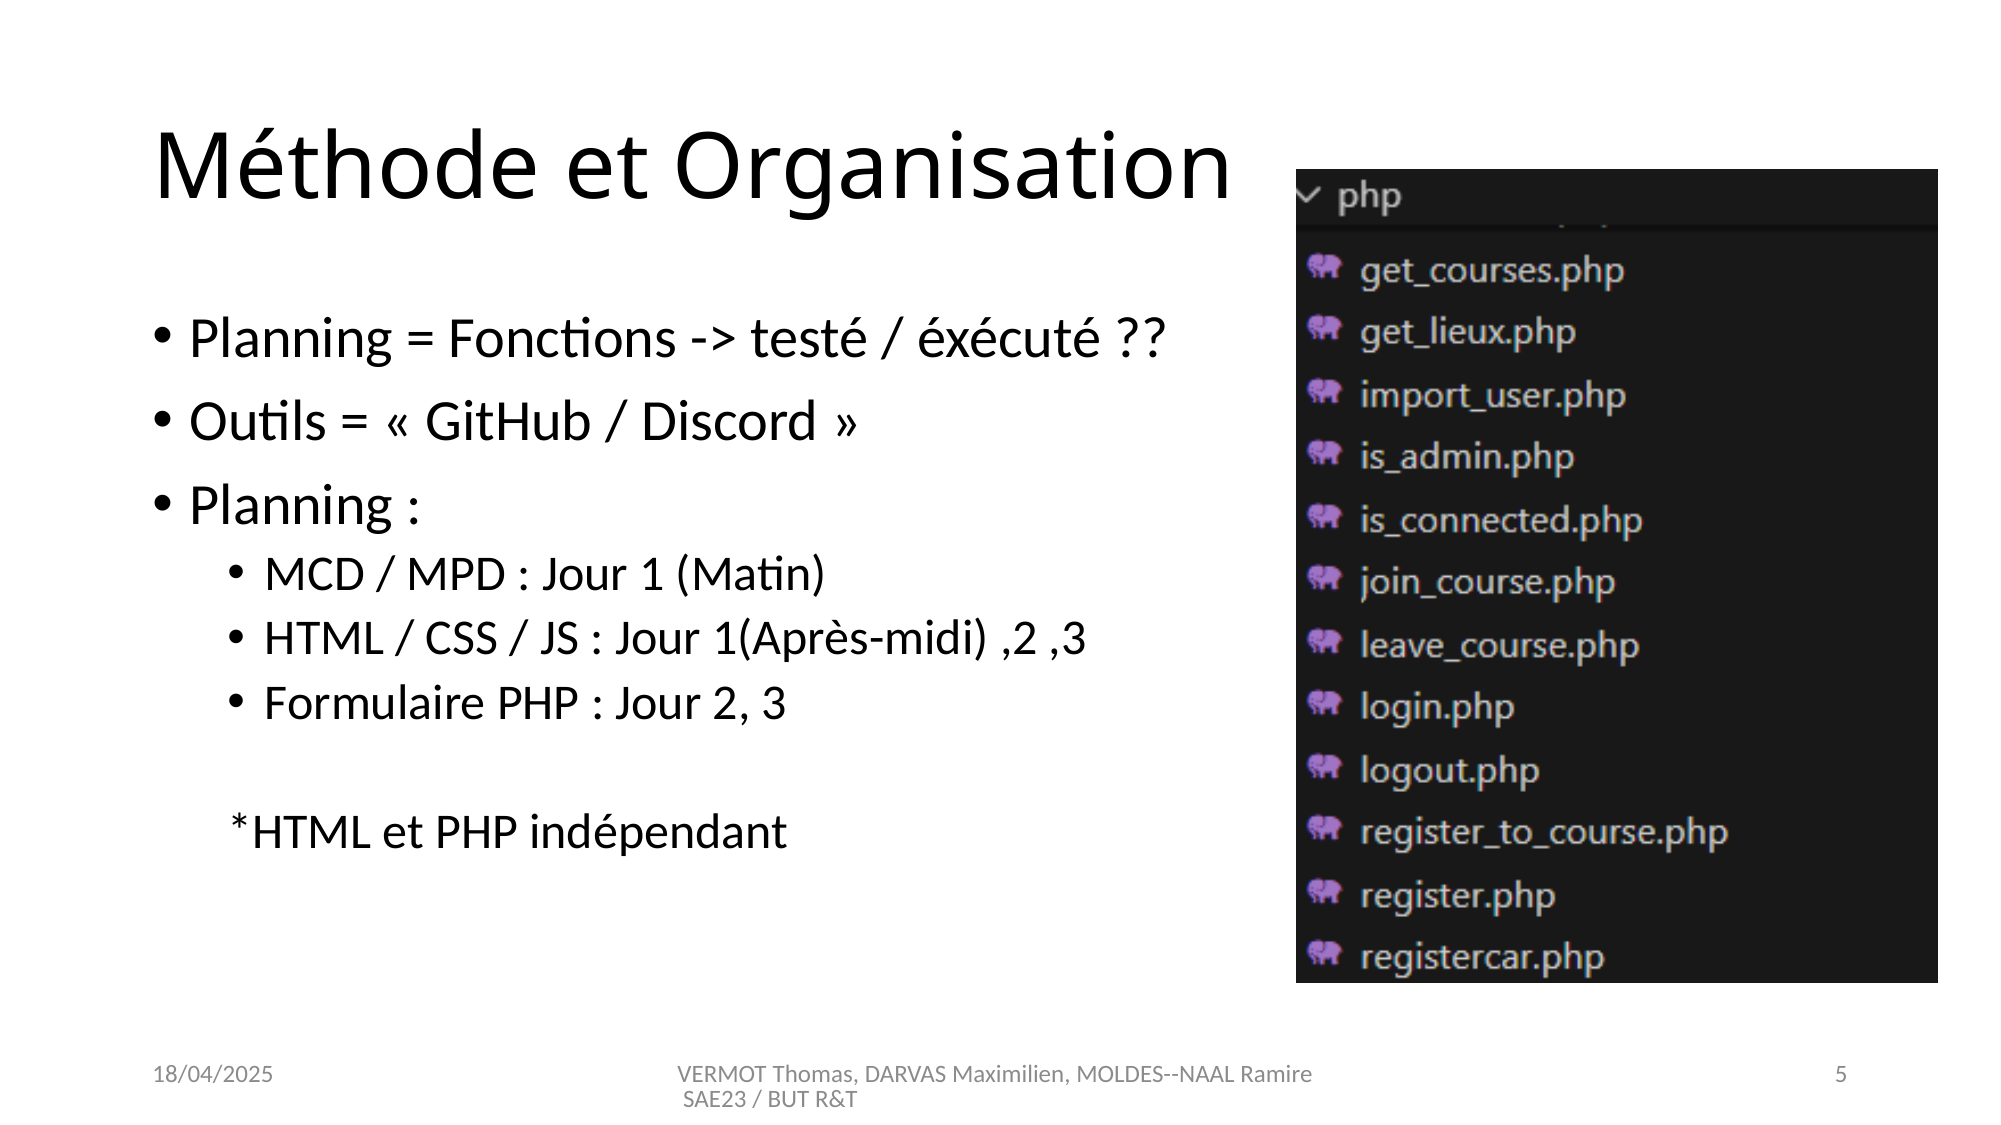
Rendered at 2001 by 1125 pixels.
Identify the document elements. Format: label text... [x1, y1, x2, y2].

slide_number 5 [1412, 1042, 1863, 1103]
title Méthode et Organisation [137, 59, 1863, 278]
list Planning = Fonctions -> testé / éxécuté ?? Outils = « GitHub / Discord » Planning : MCD / MPD : Jour 1 (Matin) HTML / CSS / JS : Jour 1(Après-midi) ,2 ,3 Formulaire PHP : Jour 2, 3 *HTML et PHP indépendant [137, 299, 1863, 1014]
footer VERMOT Thomas, DARVAS Maximilien, MOLDES--NAAL Ramire SAE23 / BUT R&T [662, 1042, 1338, 1103]
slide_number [137, 1042, 588, 1103]
picture [1296, 169, 1938, 983]
